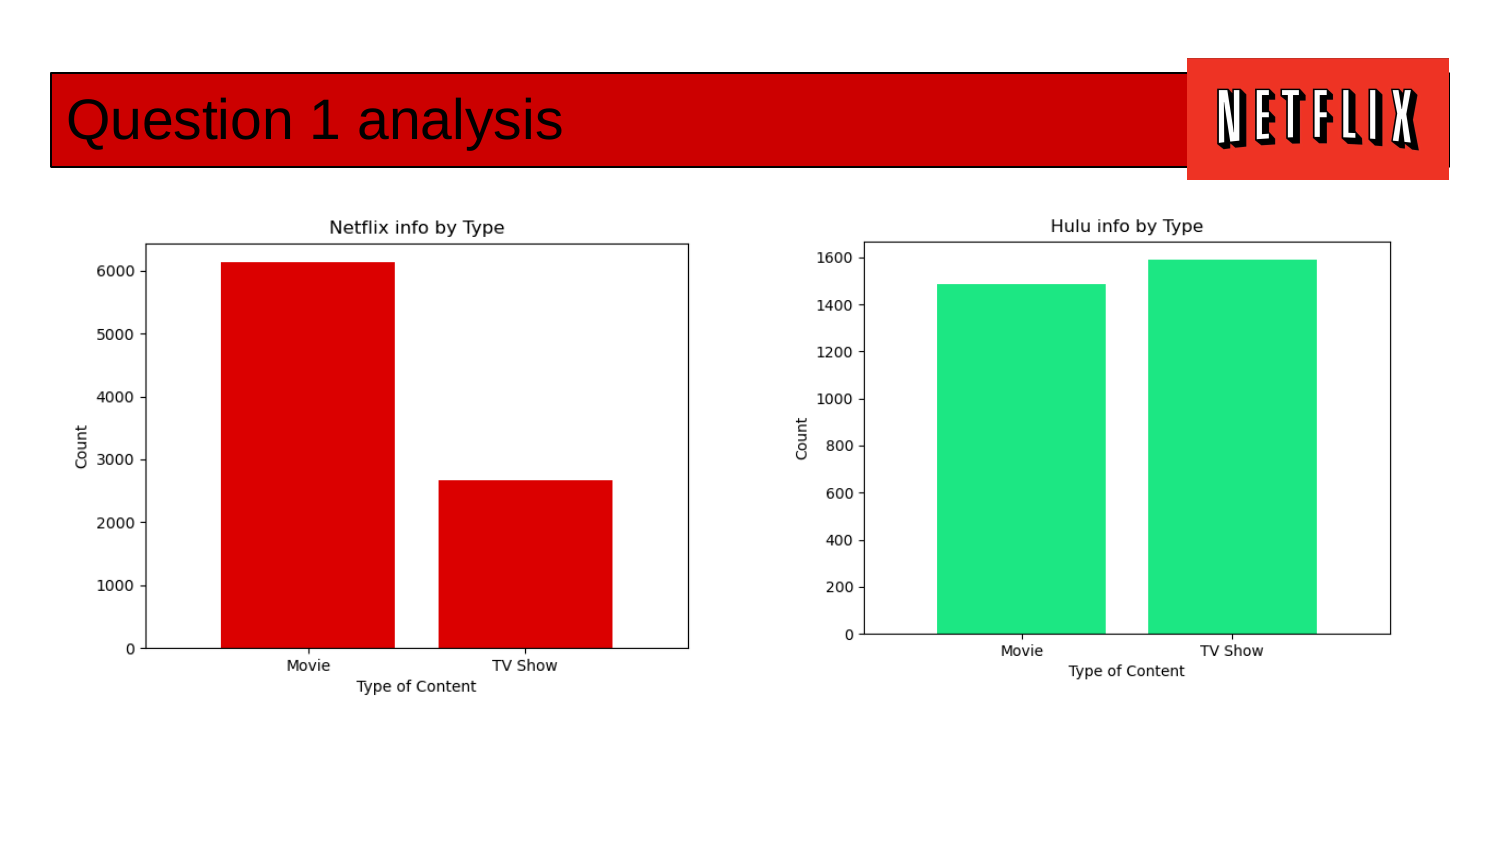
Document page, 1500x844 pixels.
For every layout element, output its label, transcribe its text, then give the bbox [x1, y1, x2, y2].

title Question 1 analysis [51, 72, 1181, 167]
picture [57, 180, 758, 706]
picture [779, 58, 1458, 690]
